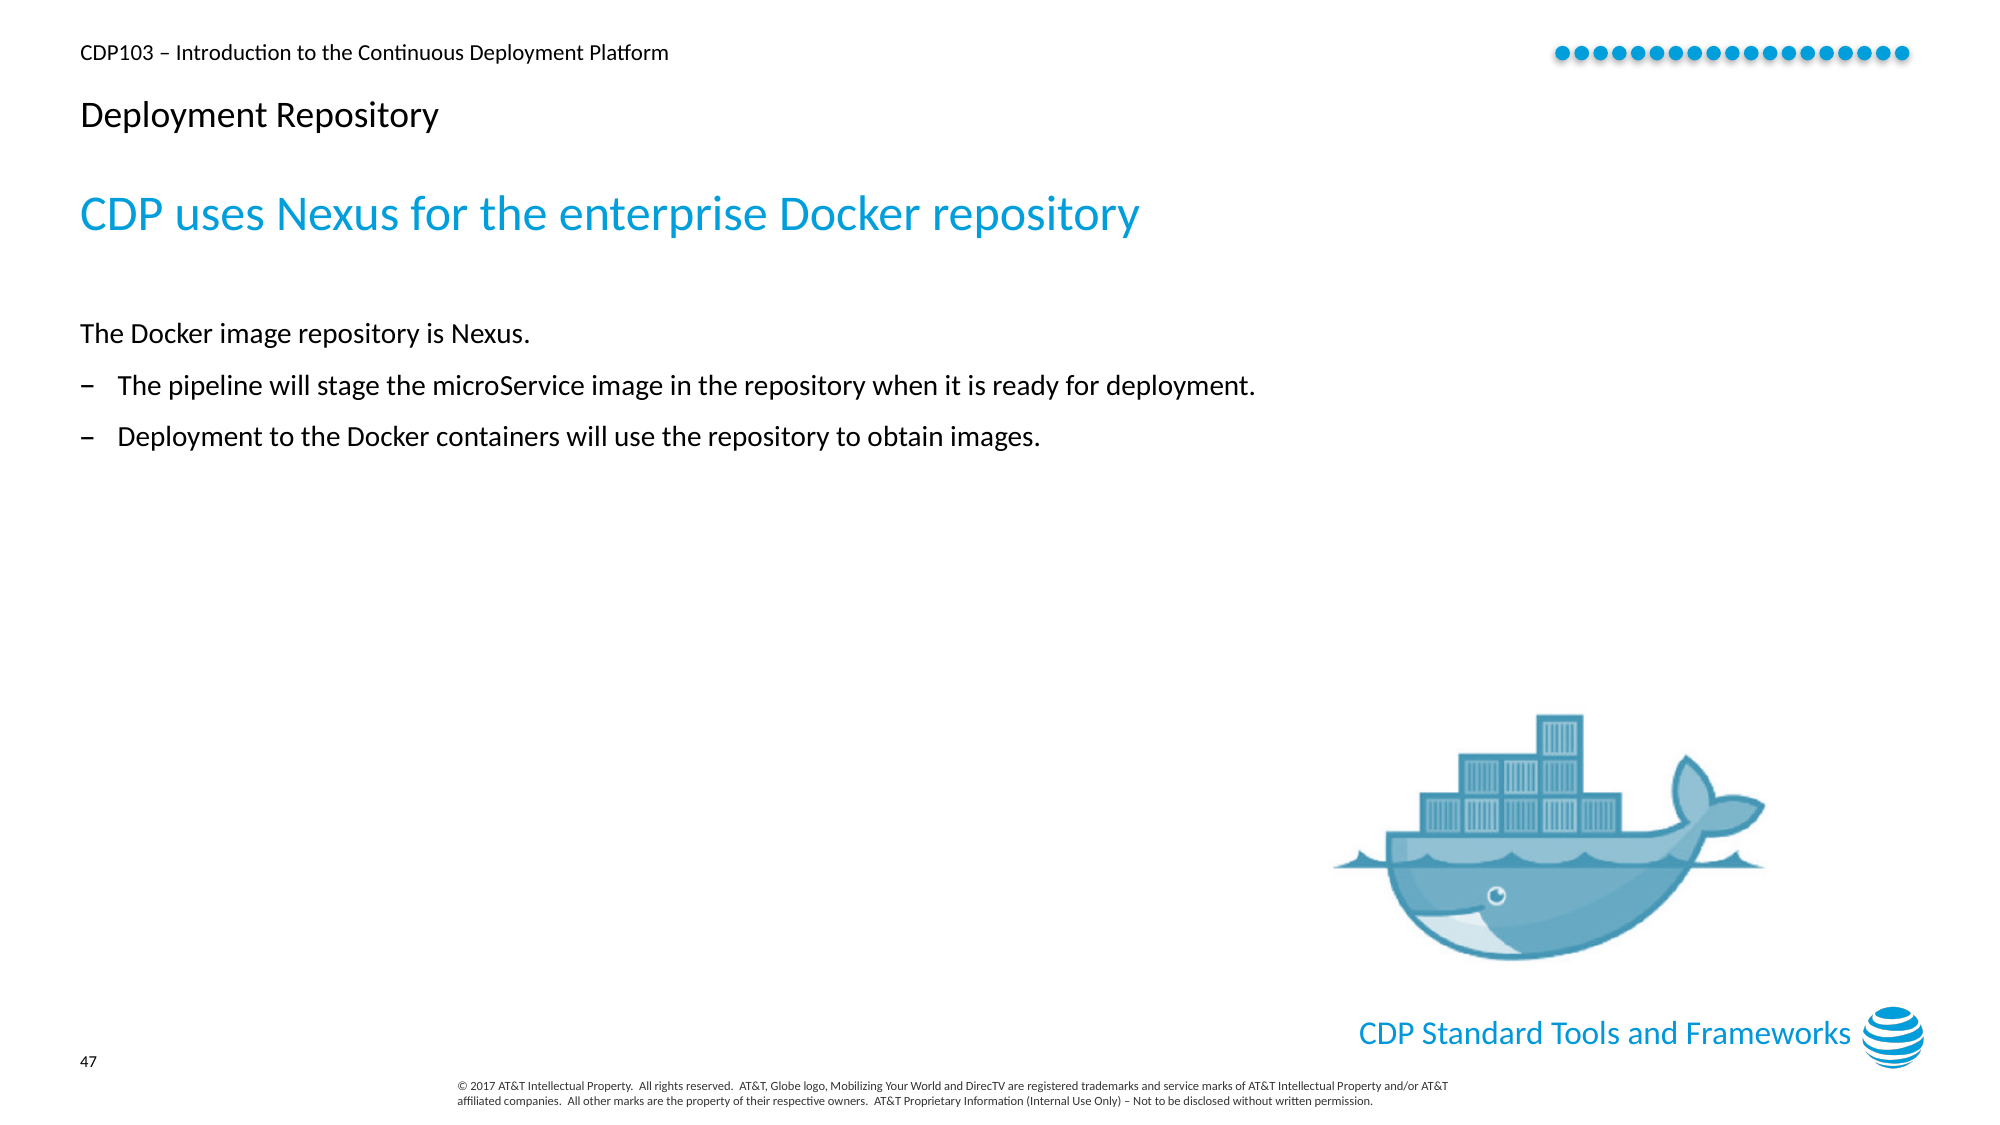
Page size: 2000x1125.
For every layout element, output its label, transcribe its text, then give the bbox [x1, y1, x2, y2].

text_box [1819, 45, 1835, 62]
text_box [1668, 45, 1684, 62]
list CDP uses Nexus for the enterprise Docker repository The Docker image repository is Nexus. The pipeline will stage the microService image in the repository when it is ready for deployment. Deployment to the Docker containers will use the repository to obtain images. [80, 186, 1920, 977]
text_box [1875, 45, 1892, 62]
text_box [1611, 45, 1627, 62]
text_box [1743, 45, 1760, 62]
text_box CDP Standard Tools and Frameworks [1334, 1004, 1867, 1060]
text_box [1724, 45, 1741, 62]
text_box [1592, 45, 1609, 62]
text_box [1649, 45, 1666, 62]
text_box [1780, 45, 1797, 62]
picture [1305, 680, 1794, 977]
text_box [1856, 45, 1872, 62]
text_box [1705, 45, 1721, 62]
title Deployment Repository [80, 85, 1920, 142]
text_box [1838, 45, 1854, 62]
text_box [1800, 45, 1816, 62]
text_box [1686, 45, 1703, 62]
text_box [1630, 45, 1647, 62]
text_box [1894, 45, 1911, 62]
text_box [1573, 45, 1590, 62]
text_box [1554, 45, 1571, 62]
text_box [1762, 45, 1778, 62]
slide_number 47 [80, 1049, 129, 1087]
